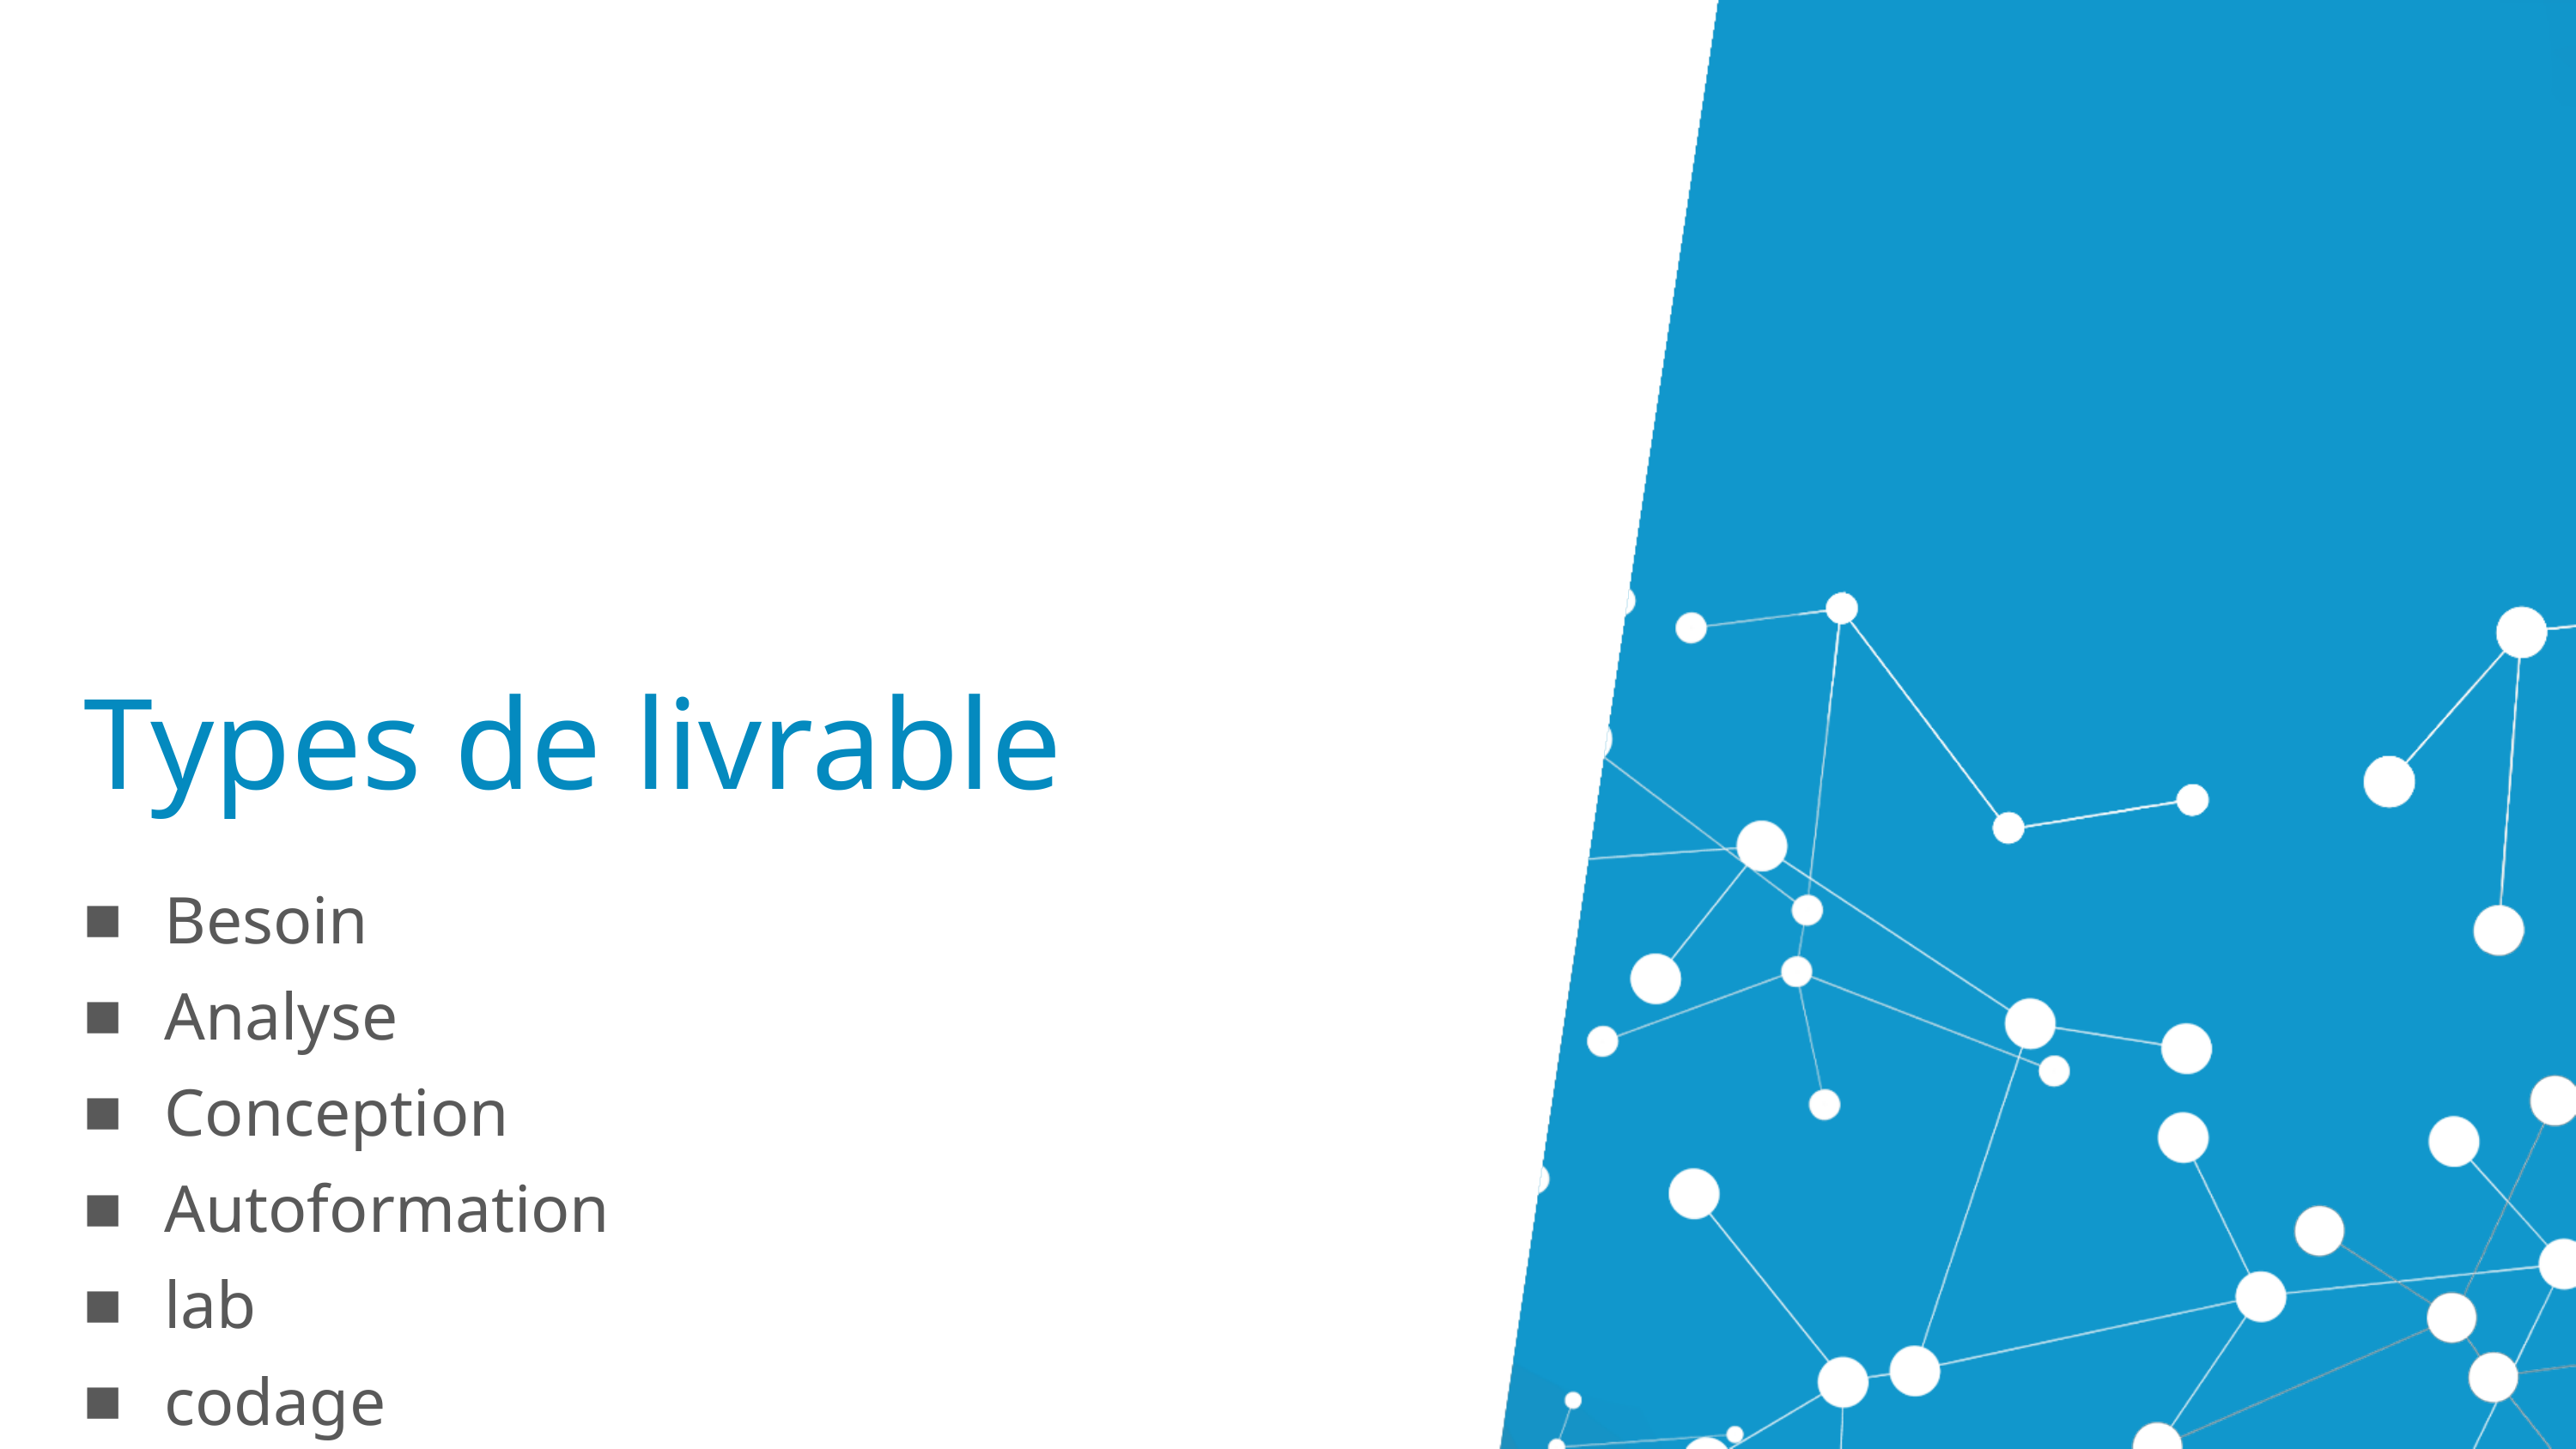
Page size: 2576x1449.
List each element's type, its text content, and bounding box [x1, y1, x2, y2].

subtitle Besoin Analyse Conception Autoformation lab codage unit-test test déploiement [70, 881, 1288, 1232]
title Types de livrable [70, 420, 1288, 823]
picture [0, 0, 2576, 1449]
